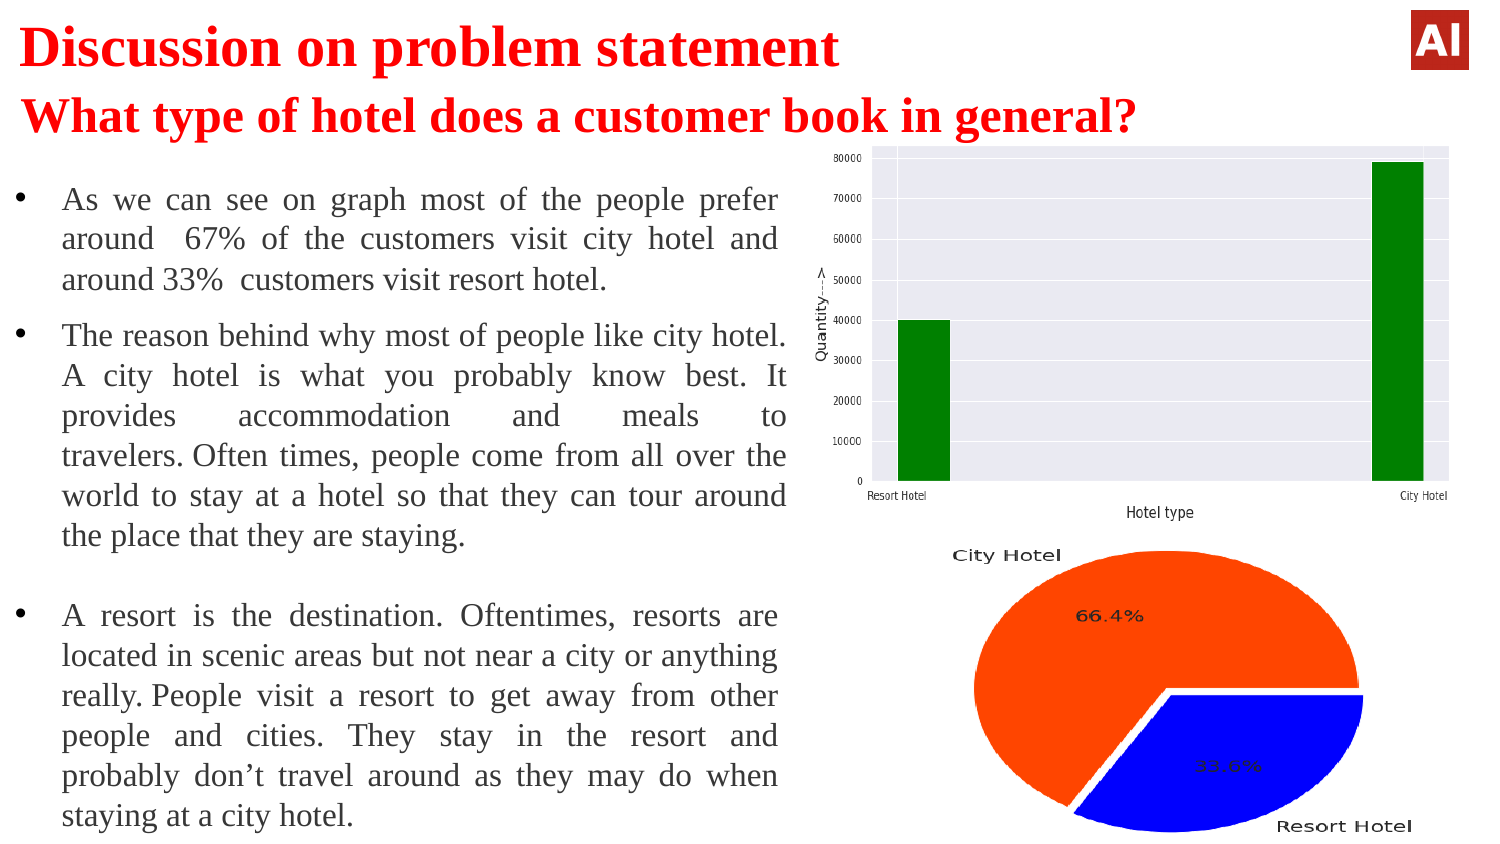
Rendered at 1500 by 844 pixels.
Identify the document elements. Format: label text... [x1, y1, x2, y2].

text_box The reason behind why most of people like city hotel. A city hotel is what you probably know best. It provides accommodation and meals to travelers. Often times, people come from all over the world to stay at a hotel so that they can tour around the place that they are staying. [0, 305, 804, 600]
text_box Discussion on problem statement [4, 0, 856, 85]
picture [925, 540, 1453, 844]
text_box As we can see on graph most of the people prefer around 67% of the customers visit city hotel and around 33% customers visit resort hotel. [0, 169, 795, 304]
picture [802, 139, 1500, 531]
text_box What type of hotel does a customer book in general? [5, 74, 1154, 150]
picture [1411, 10, 1469, 70]
text_box A resort is the destination. Oftentimes, resorts are located in scenic areas but not near a city or anything really. People visit a resort to get away from other people and cities. They stay in the resort and probably don’t travel around as they may do when staying at a city hotel. [0, 600, 795, 841]
